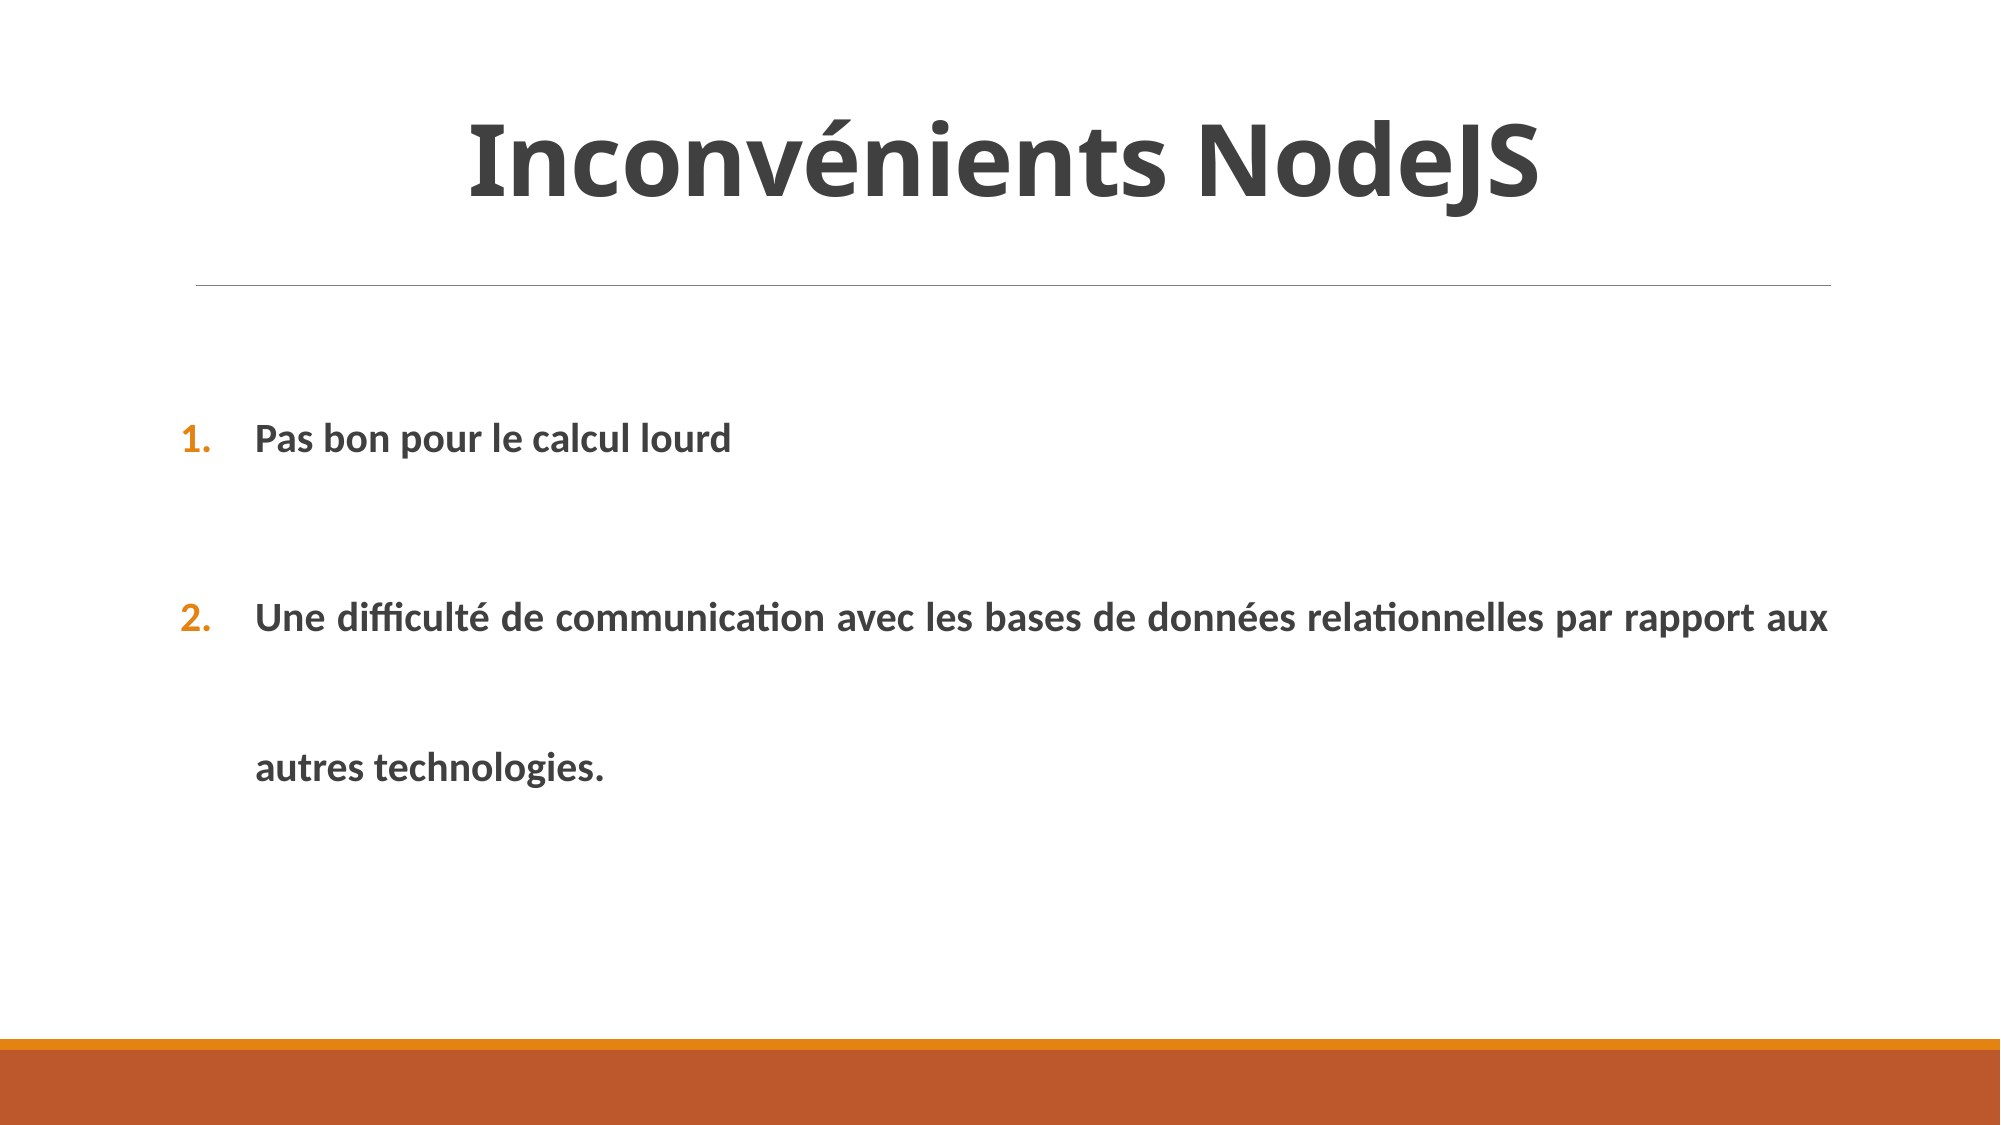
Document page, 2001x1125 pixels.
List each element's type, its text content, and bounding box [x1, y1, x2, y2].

title Inconvénients NodeJS [180, 47, 1830, 285]
list Pas bon pour le calcul lourd Une difficulté de communication avec les bases de données relationnelles par rapport aux autres technologies. [180, 302, 1830, 963]
